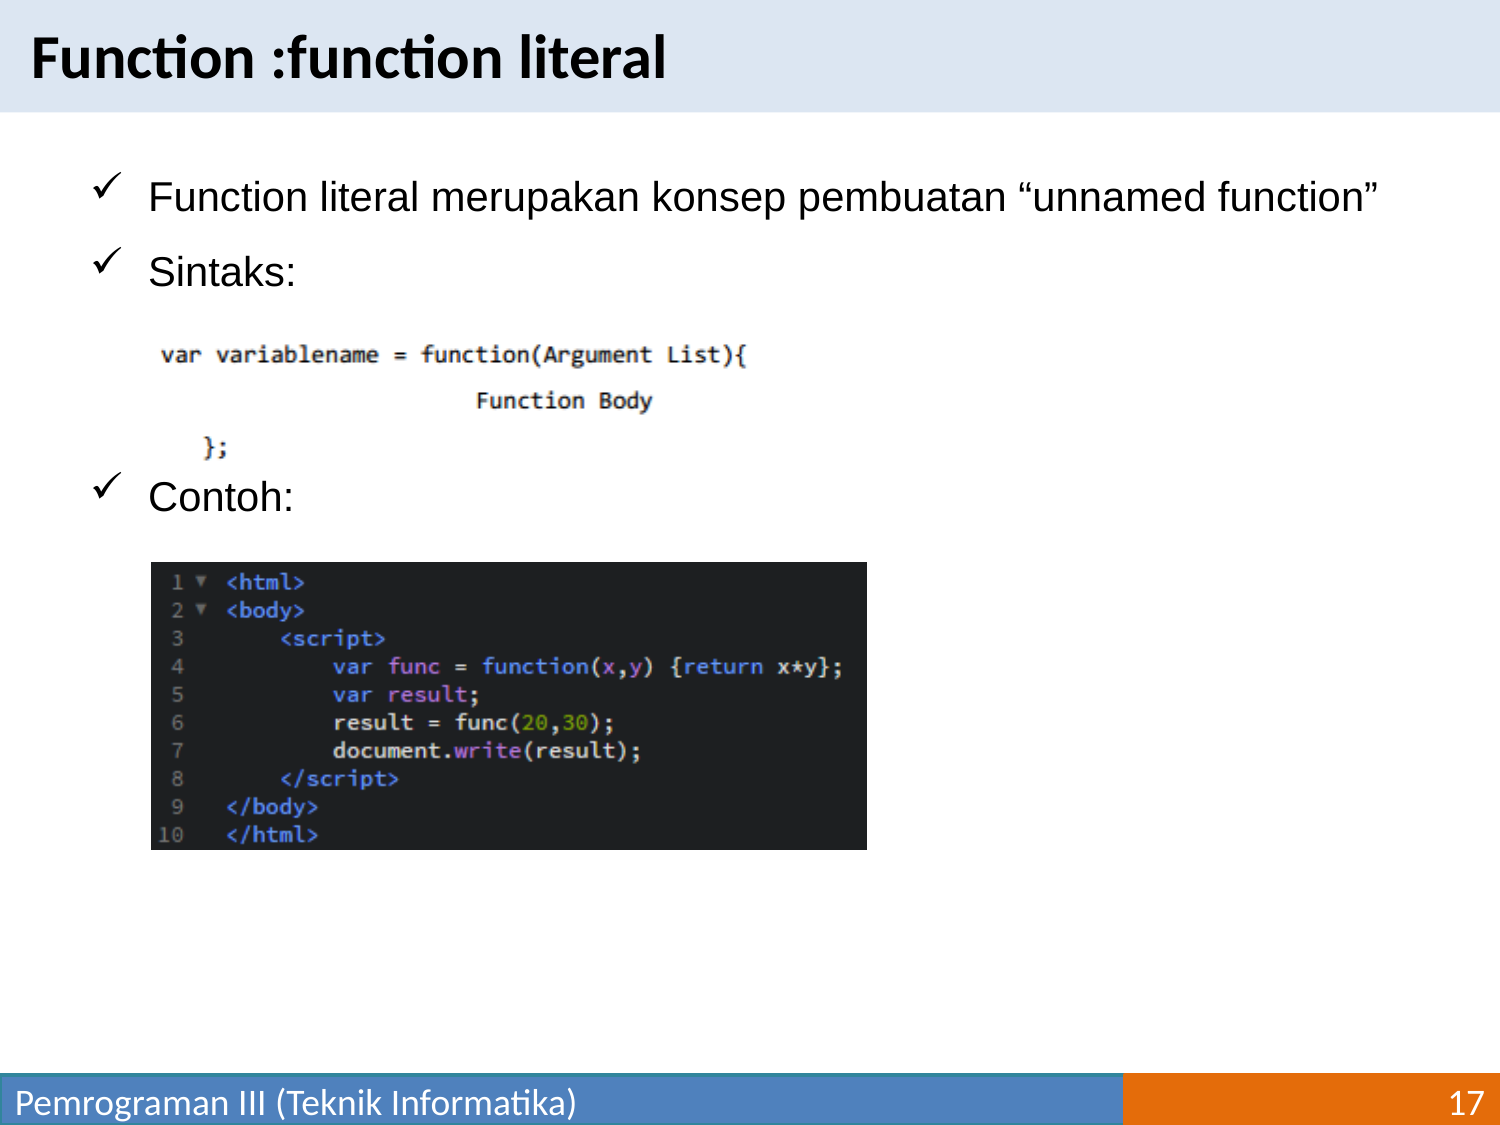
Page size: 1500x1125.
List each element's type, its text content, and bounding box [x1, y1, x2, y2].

text_box Function literal merupakan konsep pembuatan “unnamed function” Sintaks: Contoh: [74, 162, 1425, 528]
text_box Function :function literal [16, 9, 684, 99]
picture [151, 562, 867, 851]
picture [149, 337, 768, 476]
